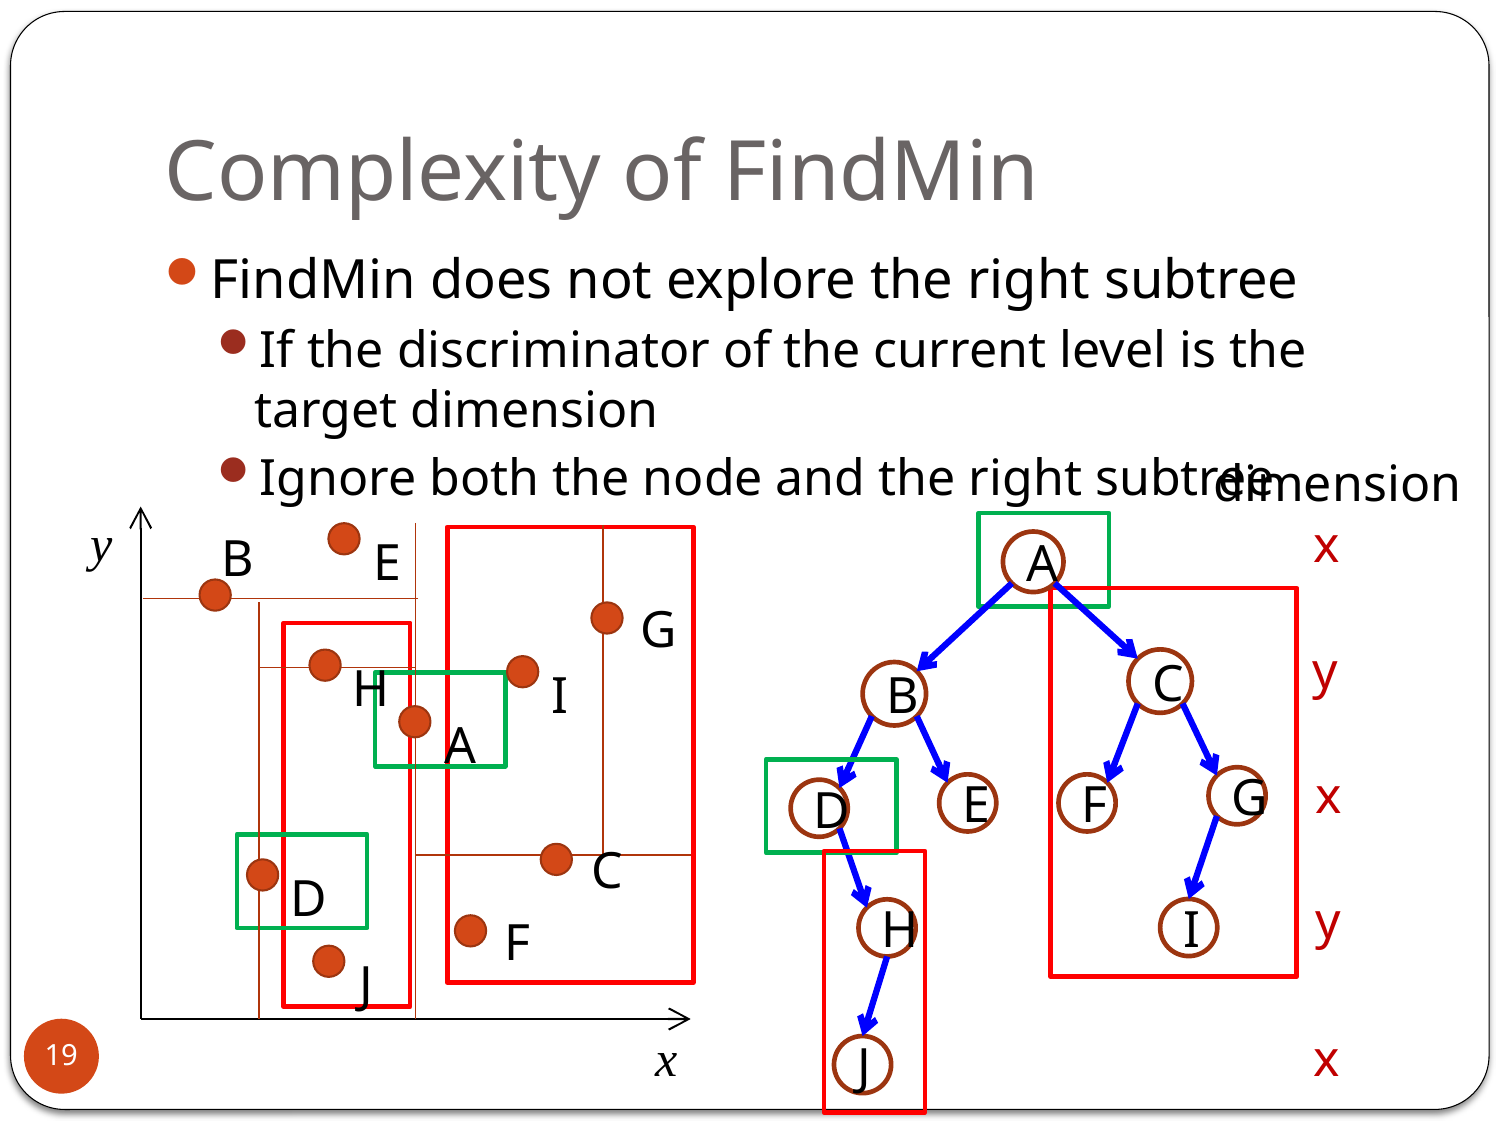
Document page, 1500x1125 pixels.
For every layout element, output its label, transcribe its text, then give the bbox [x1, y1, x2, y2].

title Complexity of FindMin [150, 45, 1425, 233]
text_box [823, 1103, 926, 1113]
slide_number 19 [23, 1018, 68, 1094]
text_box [74, 443, 1447, 1095]
list FindMin does not explore the right subtree If the discriminator of the current level is the target dimension Ignore both the node and the right subtree [150, 237, 1425, 442]
